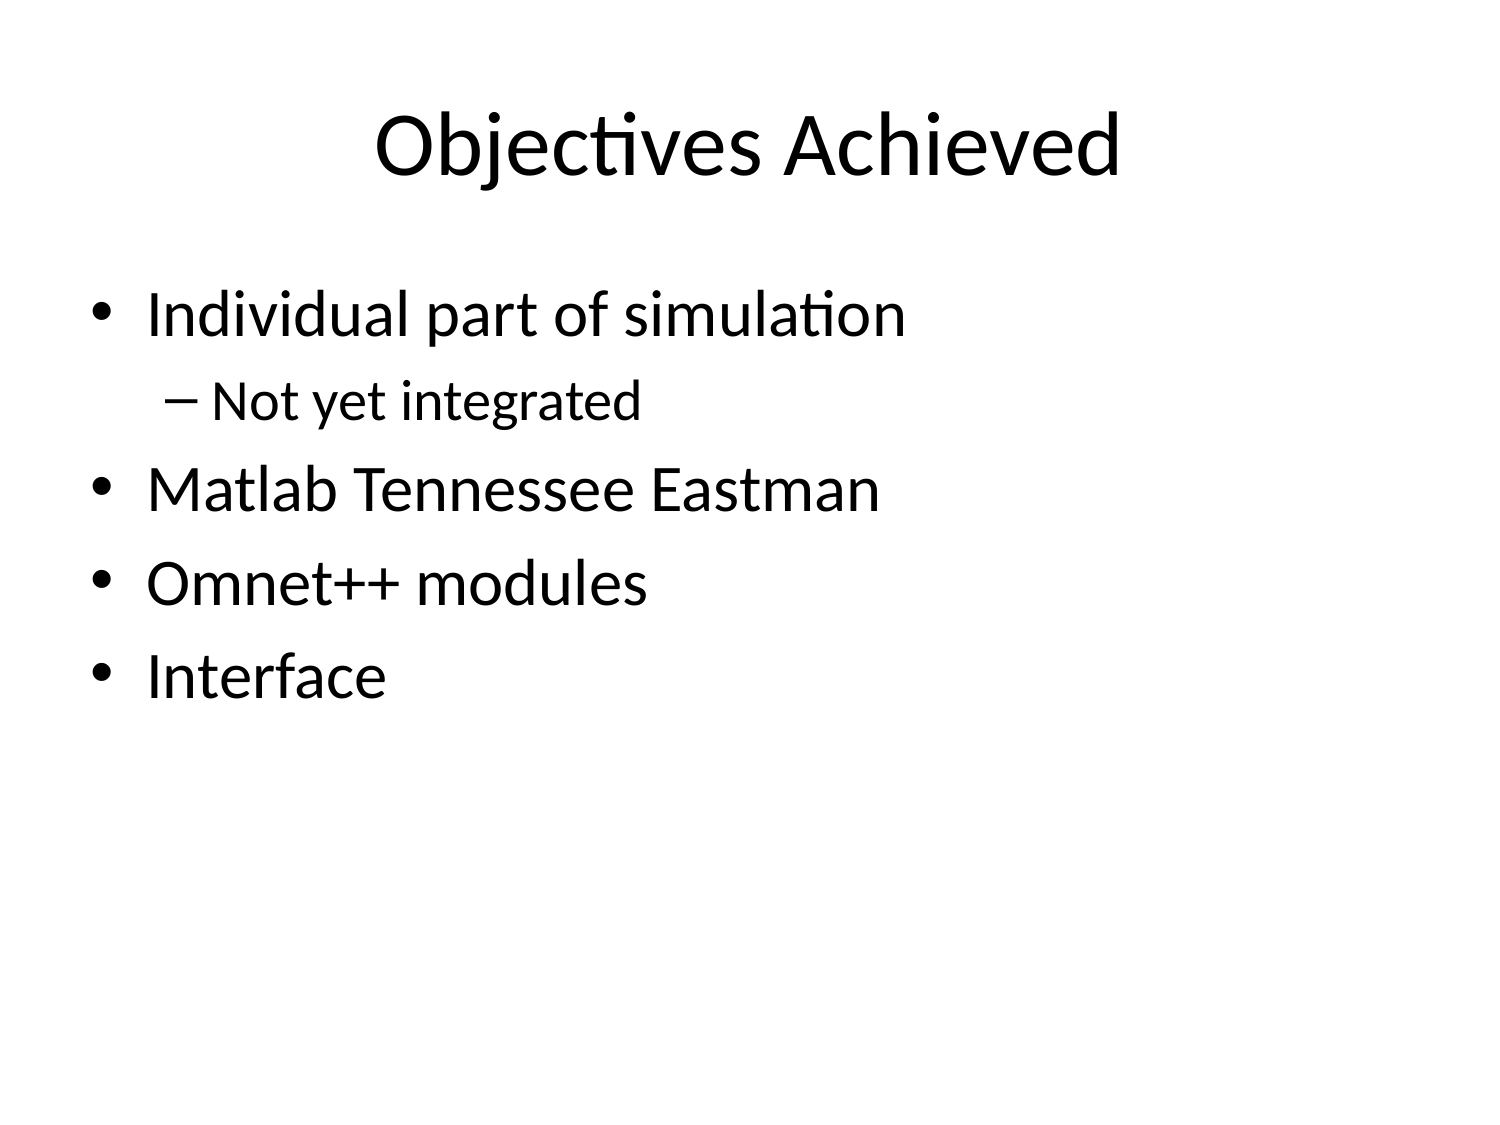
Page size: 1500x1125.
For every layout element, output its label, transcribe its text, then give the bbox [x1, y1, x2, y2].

list Individual part of simulation Not yet integrated Matlab Tennessee Eastman Omnet++ modules Interface [75, 262, 1425, 1005]
title Objectives Achieved [75, 45, 1425, 233]
